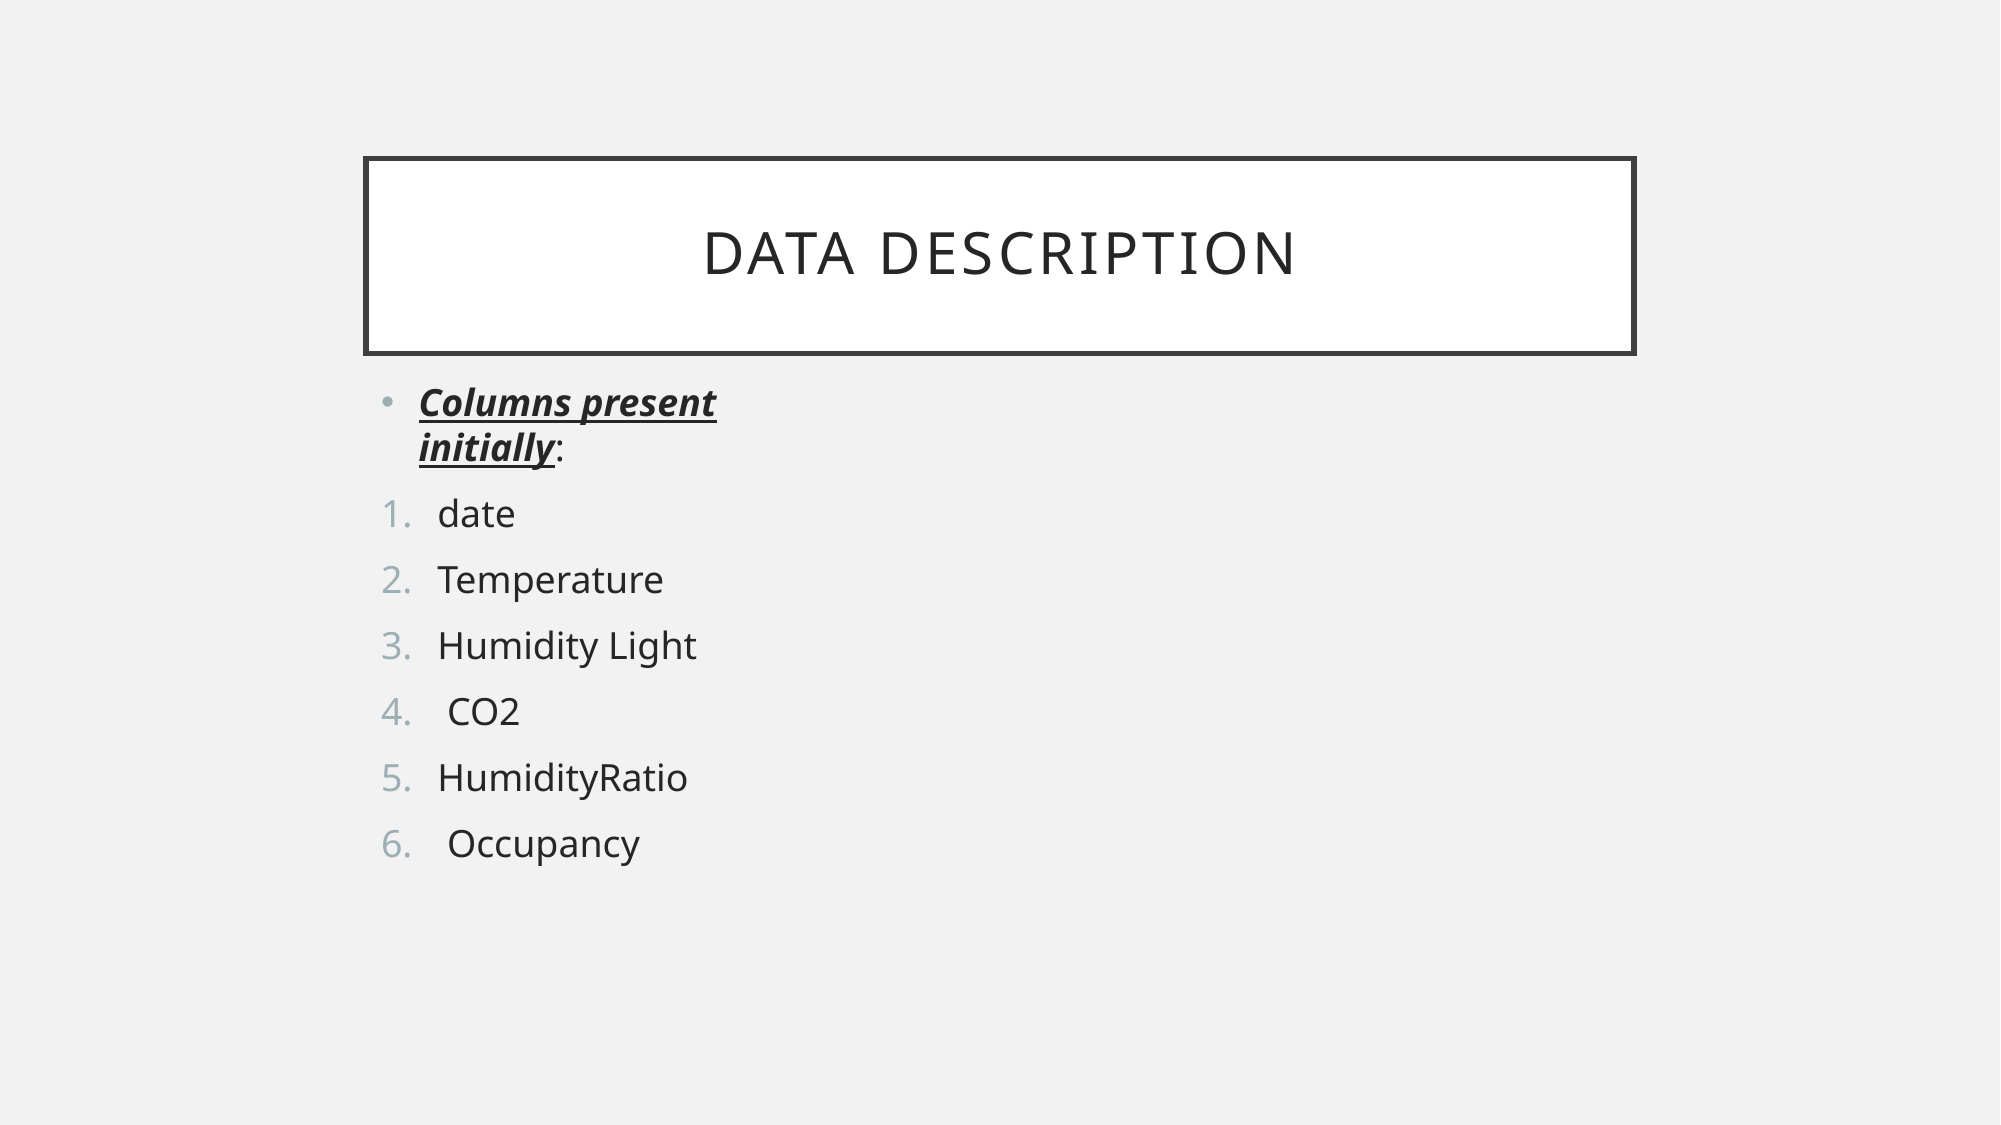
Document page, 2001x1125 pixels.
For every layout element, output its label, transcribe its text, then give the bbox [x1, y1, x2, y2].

title Data Description [363, 156, 1637, 356]
list Columns present initially: date Temperature Humidity Light CO2 HumidityRatio Occupancy [366, 371, 852, 881]
